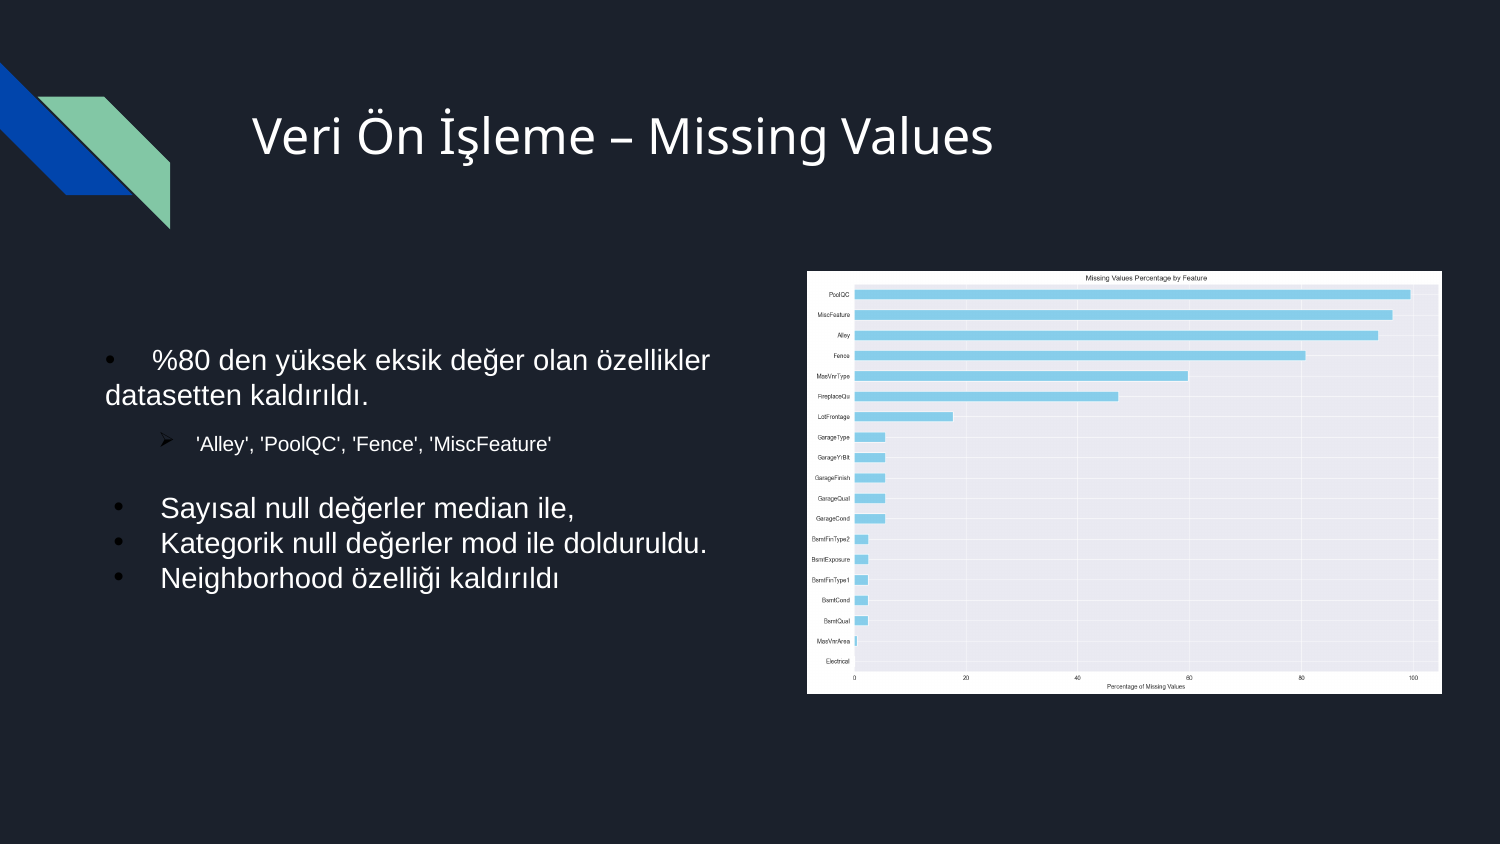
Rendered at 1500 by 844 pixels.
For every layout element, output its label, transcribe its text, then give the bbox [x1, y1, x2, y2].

text_box Veri Ön İşleme – Missing Values [237, 89, 1393, 240]
picture [806, 271, 1442, 694]
text_box Sayısal null değerler median ile, Kategorik null değerler mod ile dolduruldu. Neighborhood özelliği kaldırıldı [98, 481, 724, 602]
text_box %80 den yüksek eksik değer olan özellikler datasetten kaldırıldı. [90, 334, 735, 419]
text_box 'Alley', 'PoolQC', 'Fence', 'MiscFeature' [143, 423, 801, 463]
